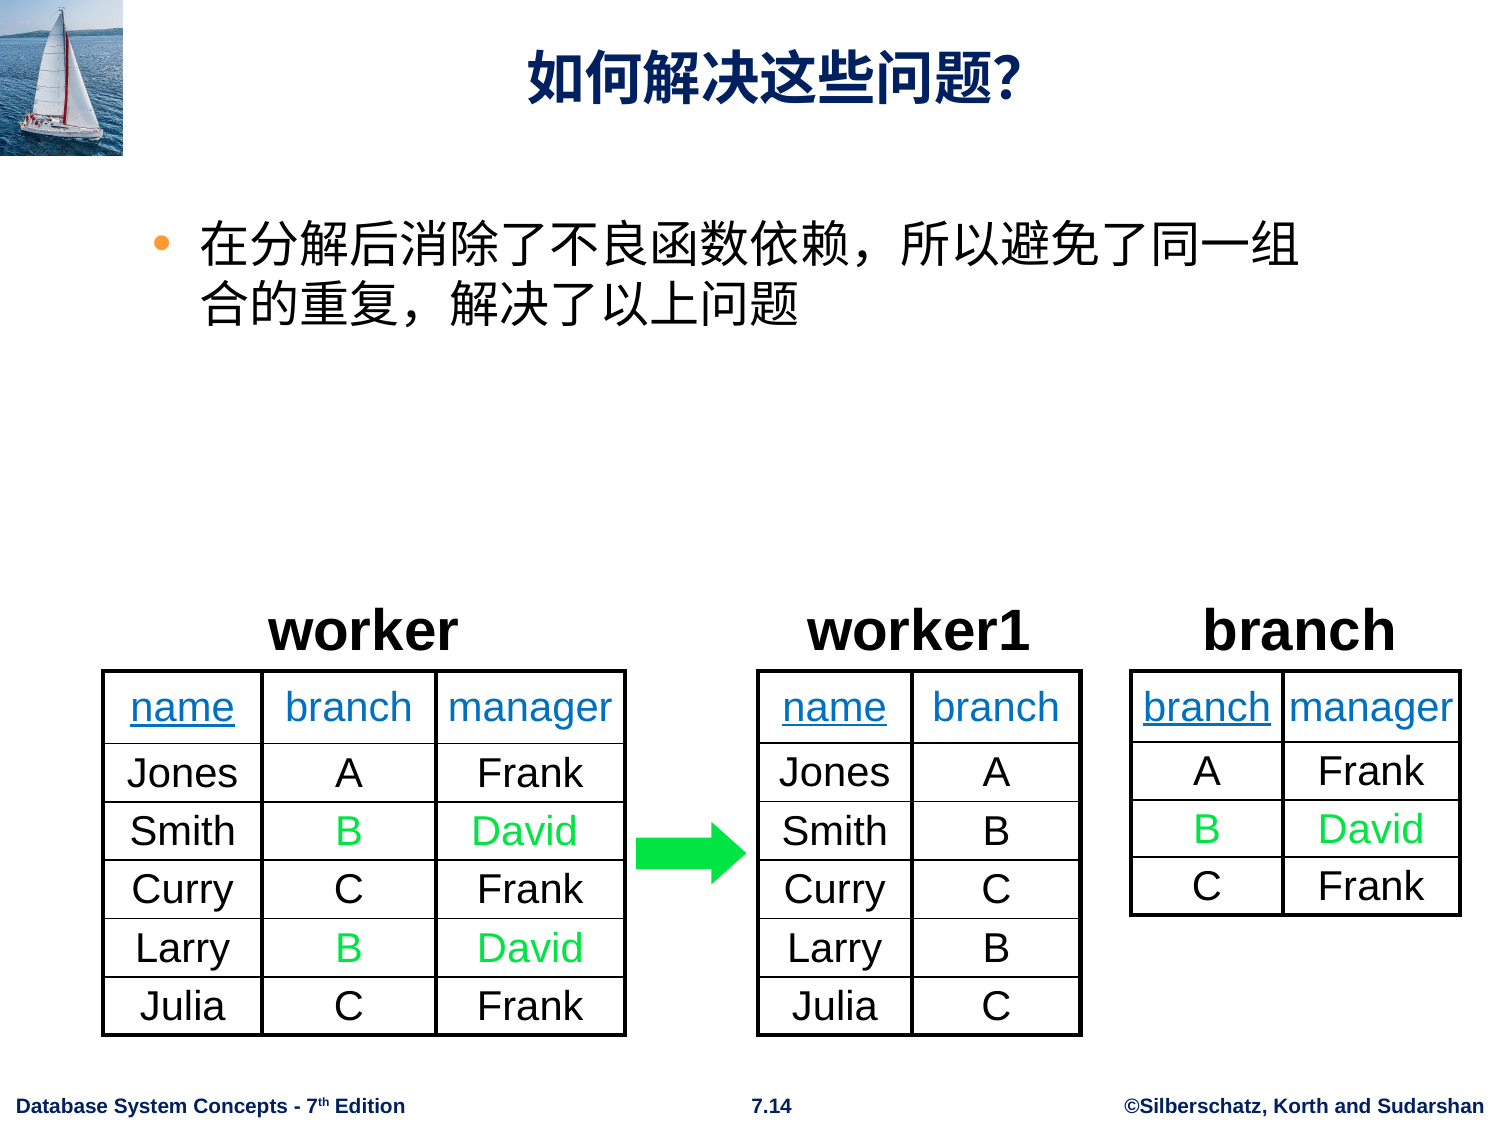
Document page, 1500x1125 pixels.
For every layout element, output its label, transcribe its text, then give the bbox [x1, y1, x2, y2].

table_cell B [914, 802, 1078, 859]
table_cell C [264, 861, 434, 918]
table_cell Frank [1285, 743, 1458, 799]
table_cell A [914, 744, 1078, 801]
text_box worker [253, 585, 475, 670]
table_header branch [1133, 673, 1281, 741]
table_cell C [1133, 858, 1281, 913]
list 在分解后消除了不良函数依赖，所以避免了同一组合的重复，解决了以上问题 [62, 205, 1320, 1010]
table_cell C [264, 978, 434, 1033]
table_header branch [914, 673, 1078, 742]
table_cell Jones [760, 744, 910, 801]
table_cell Julia [760, 978, 910, 1033]
text_box branch [1188, 585, 1412, 670]
picture [0, 0, 123, 156]
table_cell David [1285, 801, 1458, 856]
table_cell Smith [105, 803, 260, 859]
table_header name [760, 673, 910, 742]
table_cell Frank [438, 978, 623, 1033]
table_header name [105, 673, 260, 743]
table_cell Smith [760, 802, 910, 859]
table_cell B [264, 803, 434, 859]
text_box worker1 [792, 585, 1046, 670]
table_cell A [264, 744, 434, 801]
table_cell B [914, 919, 1078, 976]
table_cell B [264, 919, 434, 976]
text_box [636, 821, 747, 885]
table_header manager [438, 673, 623, 743]
table_cell Larry [105, 919, 260, 976]
table_cell C [914, 861, 1078, 918]
table_header manager [1285, 673, 1458, 741]
table_cell Larry [760, 919, 910, 976]
table_cell David [438, 803, 623, 859]
table_cell Frank [438, 744, 623, 801]
table_cell C [914, 978, 1078, 1033]
table_cell Frank [438, 861, 623, 918]
table_cell Frank [1285, 858, 1458, 913]
table_cell Julia [105, 978, 260, 1033]
title 如何解决这些问题？ [125, 18, 1452, 120]
table_cell B [1133, 801, 1281, 856]
table_cell A [1133, 743, 1281, 799]
table_cell Curry [105, 861, 260, 918]
table_cell Curry [760, 861, 910, 918]
table_cell Jones [105, 744, 260, 801]
table_header branch [264, 673, 434, 743]
table_cell David [438, 919, 623, 976]
